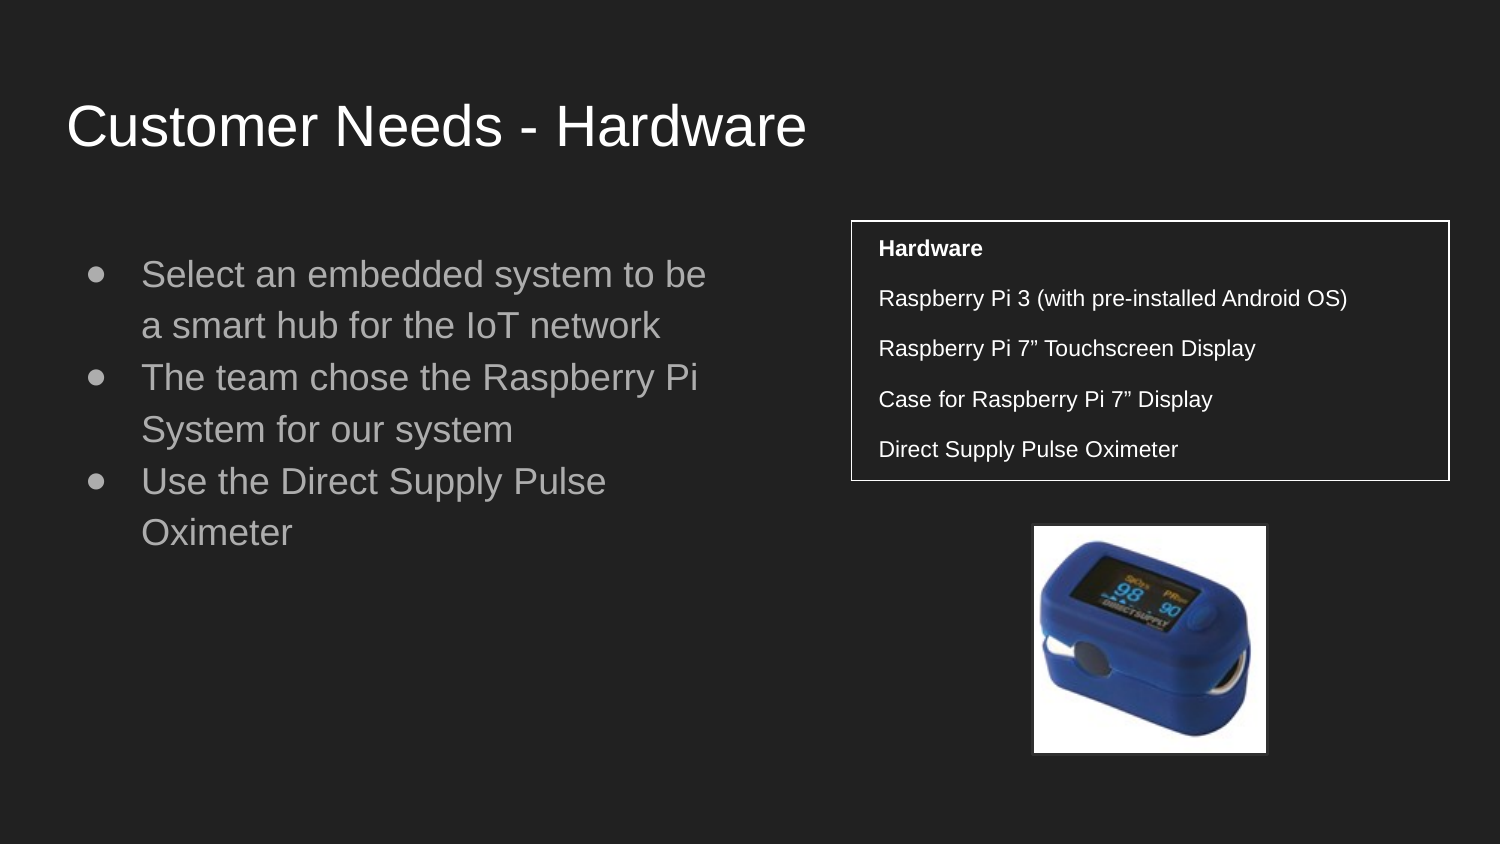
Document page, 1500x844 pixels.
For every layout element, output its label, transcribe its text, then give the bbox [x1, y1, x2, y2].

list Select an embedded system to be a smart hub for the IoT network The team chose the Raspberry Pi System for our system Use the Direct Supply Pulse Oximeter [51, 227, 744, 704]
table_cell Raspberry Pi 7” Touchscreen Display [852, 322, 1448, 372]
picture [1034, 526, 1266, 754]
title Customer Needs - Hardware [51, 72, 1449, 167]
table_header Hardware [852, 222, 1448, 272]
table_cell Case for Raspberry Pi 7” Display [852, 372, 1448, 422]
table_cell Raspberry Pi 3 (with pre-installed Android OS) [852, 272, 1448, 322]
table_cell Direct Supply Pulse Oximeter [852, 422, 1448, 480]
